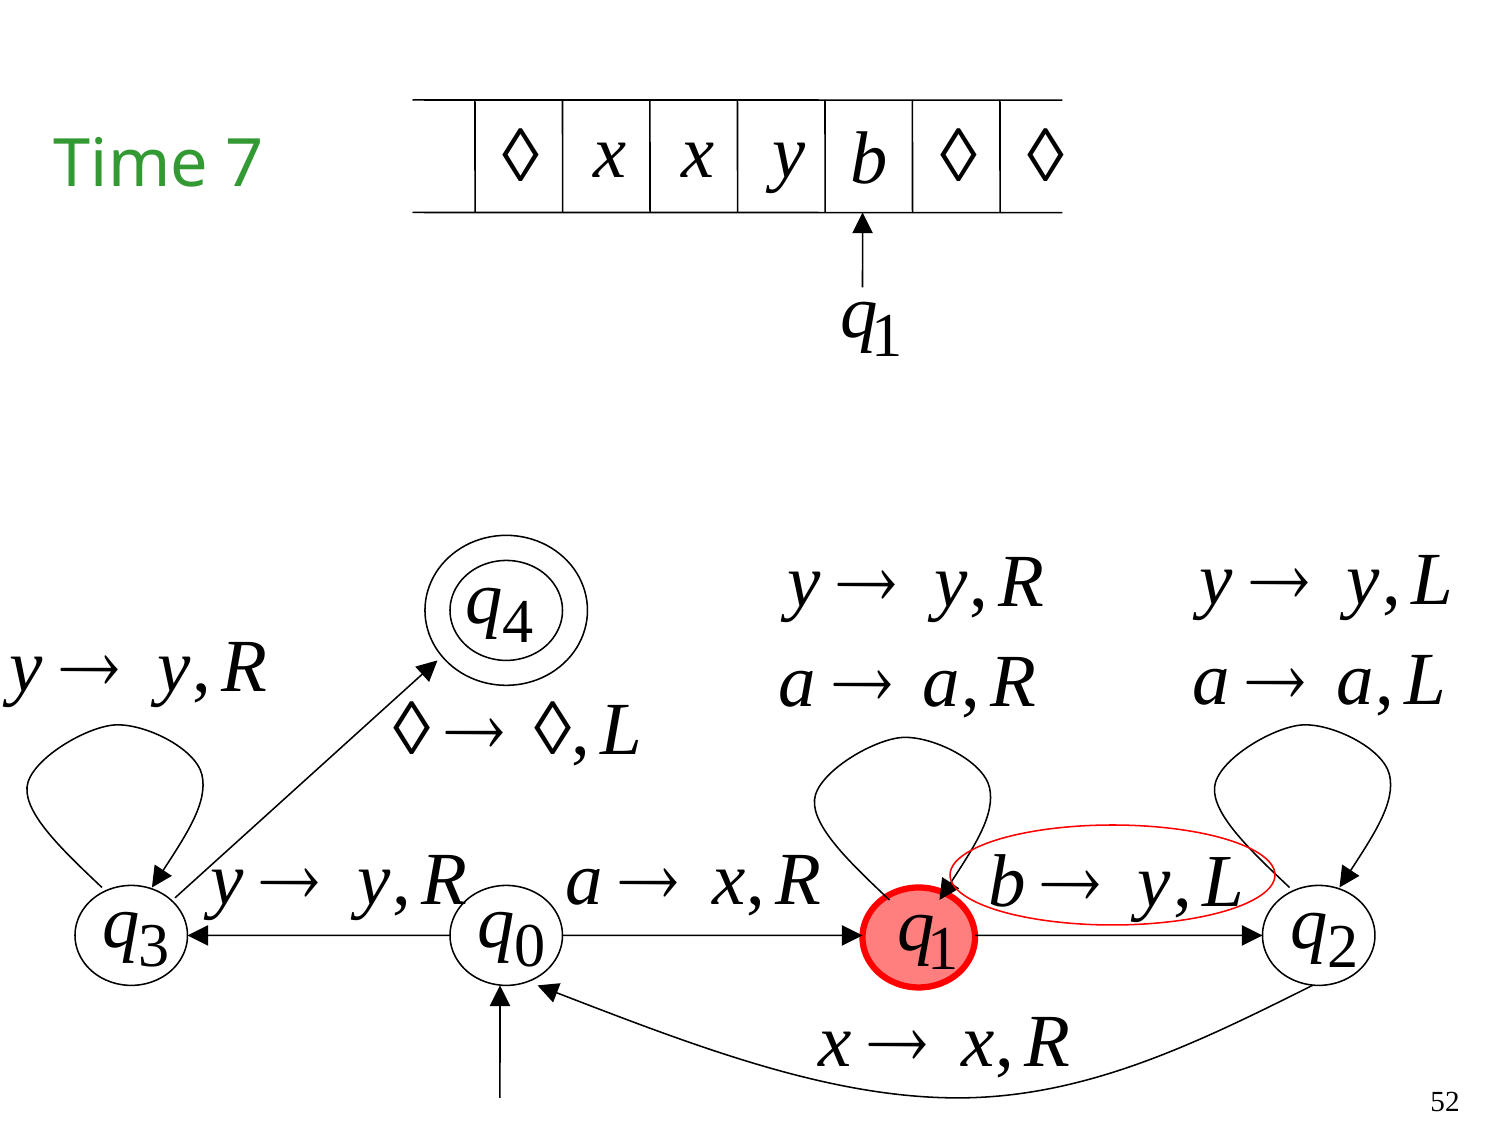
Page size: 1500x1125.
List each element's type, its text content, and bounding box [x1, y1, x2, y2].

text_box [499, 124, 542, 186]
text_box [1189, 547, 1457, 626]
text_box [462, 560, 536, 647]
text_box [894, 887, 958, 974]
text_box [837, 274, 901, 361]
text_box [199, 847, 471, 926]
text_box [937, 124, 980, 186]
text_box [974, 930, 1263, 946]
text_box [987, 847, 1249, 927]
text_box [885, 1093, 1026, 1098]
text_box [397, 660, 438, 696]
text_box [478, 979, 532, 986]
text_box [562, 847, 826, 924]
text_box Time 7 [39, 112, 279, 208]
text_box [908, 544, 947, 631]
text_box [390, 697, 645, 774]
text_box [424, 535, 588, 686]
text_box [474, 885, 548, 973]
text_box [99, 885, 171, 973]
text_box [1293, 980, 1345, 986]
text_box [489, 985, 511, 1098]
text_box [674, 137, 719, 184]
slide_number 52 [1162, 1074, 1476, 1125]
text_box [1287, 885, 1361, 972]
text_box [1262, 897, 1283, 974]
text_box [562, 925, 863, 946]
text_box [1024, 124, 1067, 186]
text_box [587, 137, 632, 184]
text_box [776, 549, 904, 628]
text_box [75, 897, 95, 974]
text_box [814, 737, 991, 900]
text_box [775, 649, 1041, 726]
text_box [862, 897, 945, 985]
text_box [187, 930, 451, 946]
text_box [812, 1010, 1076, 1086]
text_box [1365, 906, 1375, 964]
text_box [962, 905, 976, 970]
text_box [762, 137, 811, 199]
text_box [552, 906, 563, 965]
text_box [849, 124, 892, 190]
text_box [103, 979, 157, 986]
text_box [1214, 730, 1391, 886]
text_box [174, 902, 188, 968]
text_box [1249, 847, 1276, 901]
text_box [1189, 647, 1451, 724]
text_box [26, 724, 204, 885]
text_box [950, 825, 1248, 905]
text_box [537, 983, 1313, 1083]
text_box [951, 549, 1049, 628]
text_box [450, 933, 470, 974]
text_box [0, 635, 271, 713]
text_box [852, 212, 873, 273]
